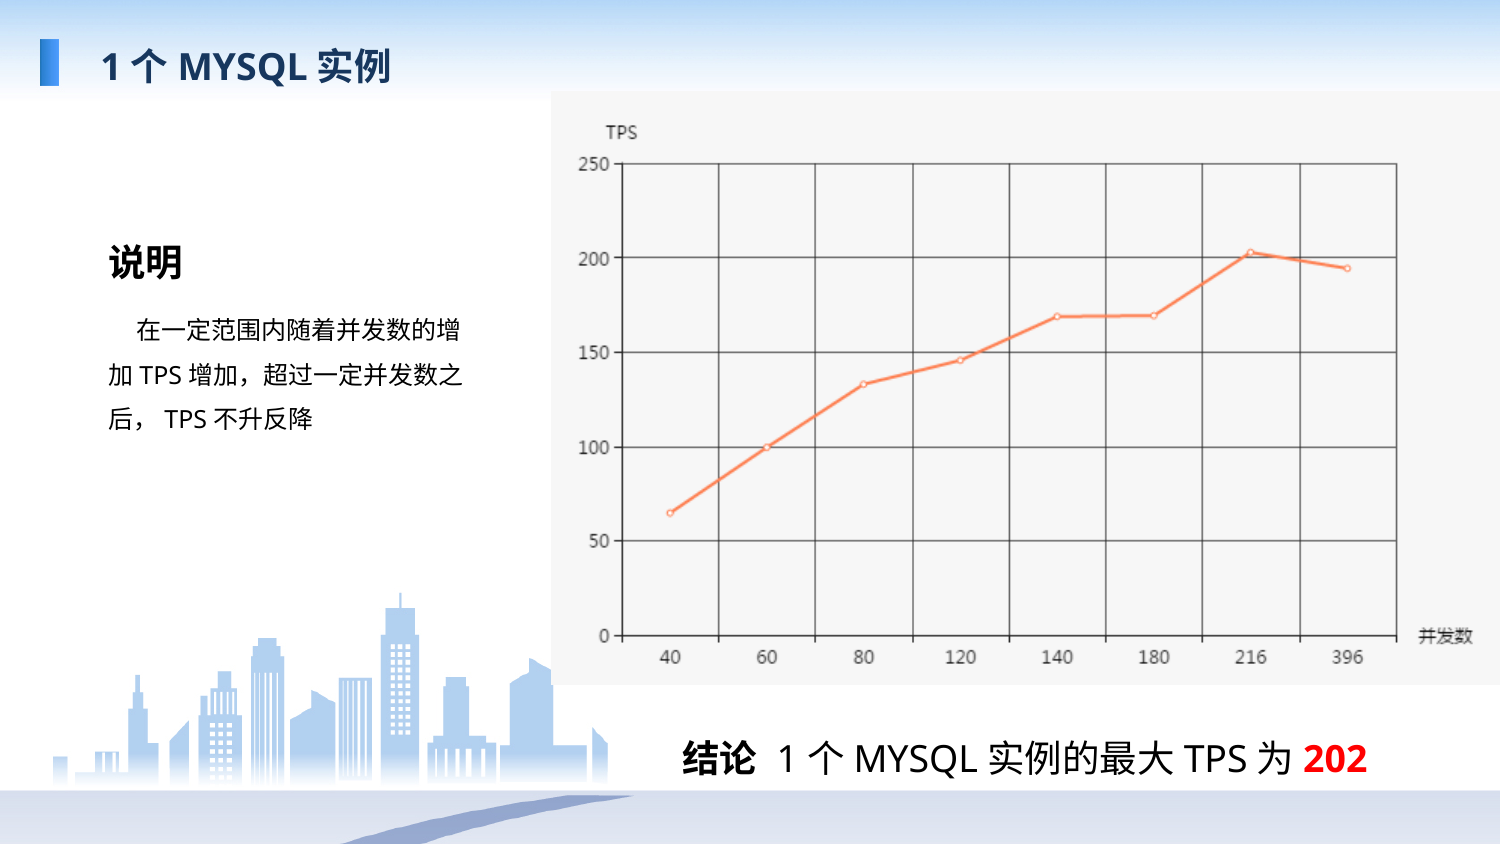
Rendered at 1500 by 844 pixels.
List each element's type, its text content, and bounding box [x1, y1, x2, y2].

text_box 在一定范围内随着并发数的增加TPS增加，超过一定并发数之后，TPS不升反降 [93, 291, 493, 442]
text_box 说明 [93, 209, 493, 291]
text_box 结论 [667, 705, 761, 788]
picture [0, 0, 1500, 844]
text_box 1个MYSQL实例的最大TPS为202 [761, 705, 1447, 788]
text_box 1个MYSQL实例 [85, 35, 407, 95]
